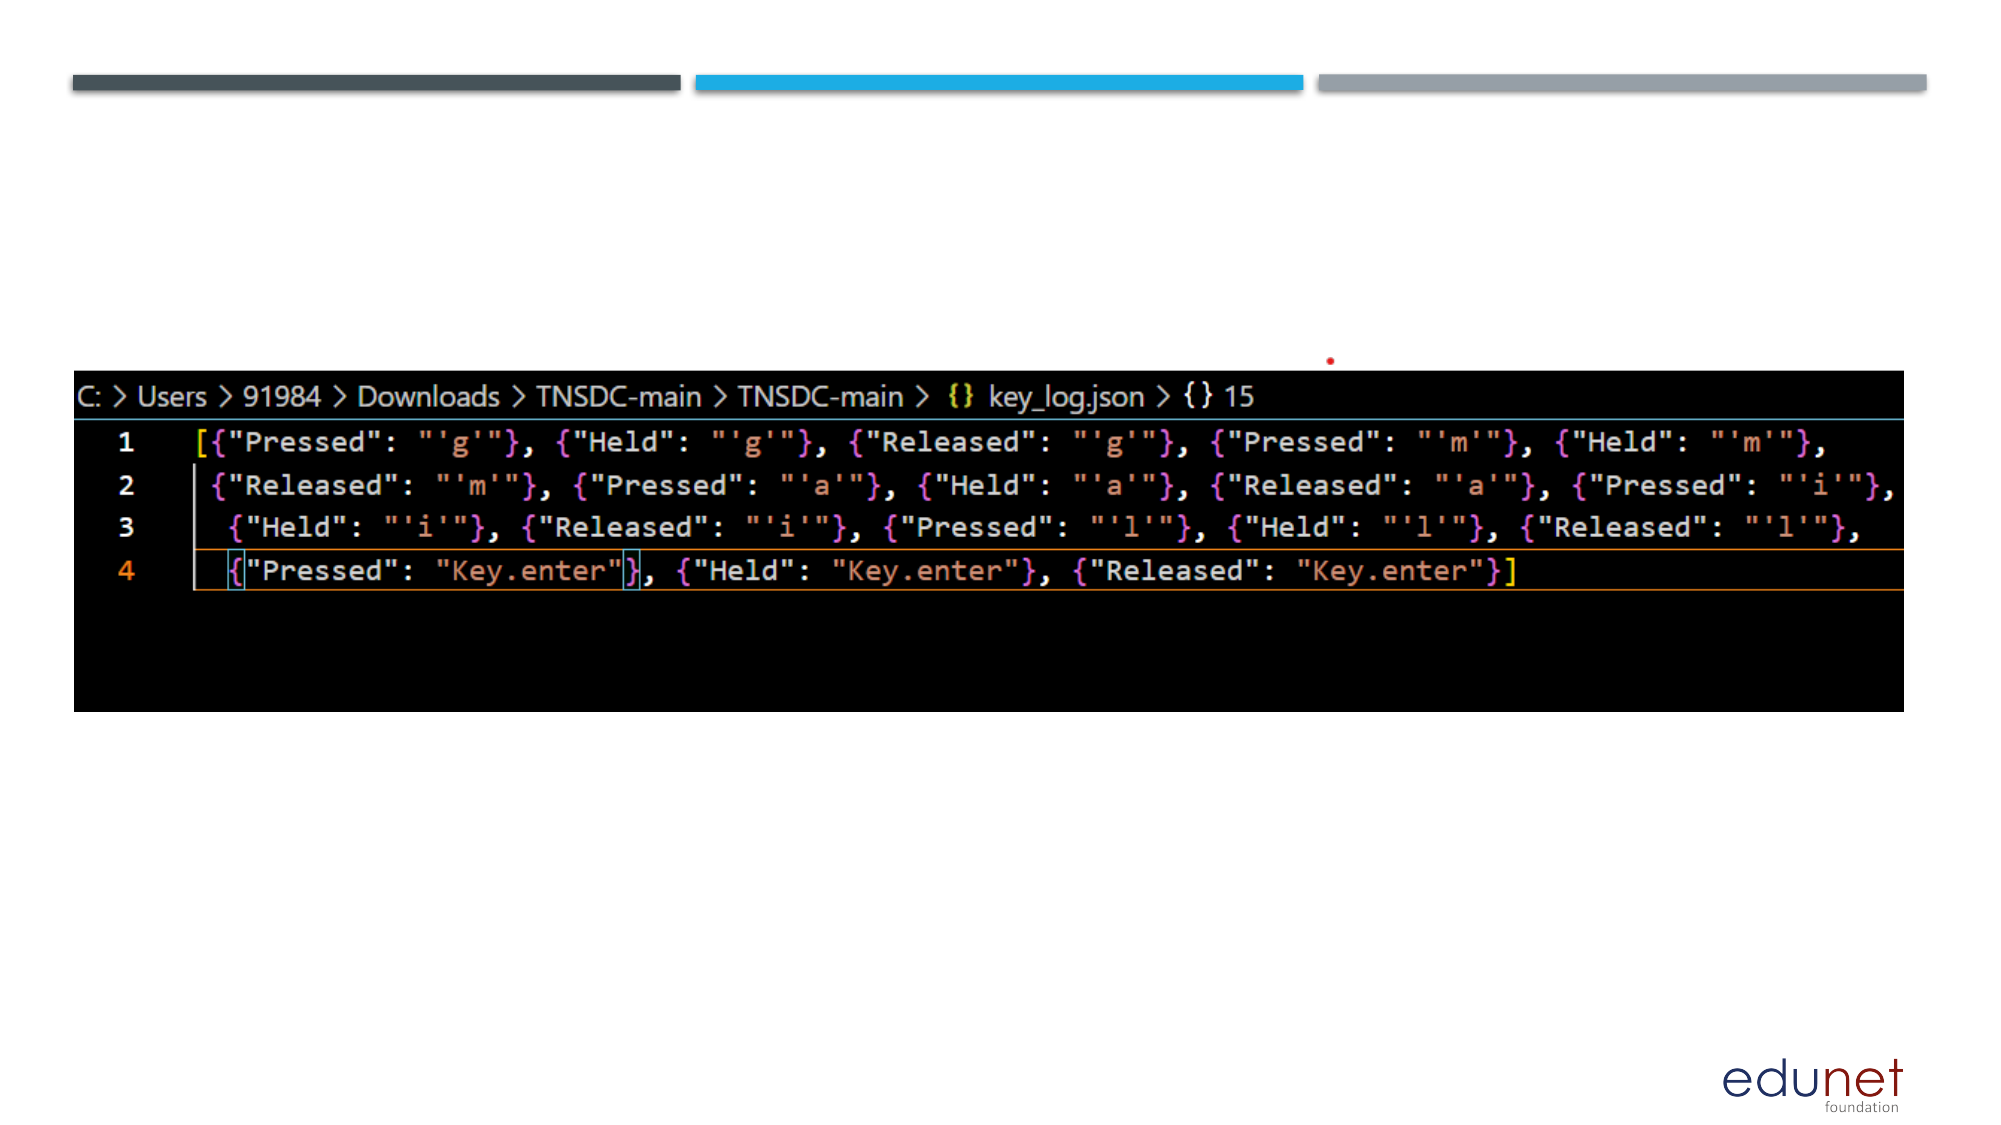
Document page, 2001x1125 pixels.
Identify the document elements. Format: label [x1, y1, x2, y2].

picture [1719, 1056, 1905, 1116]
picture [74, 355, 1905, 712]
